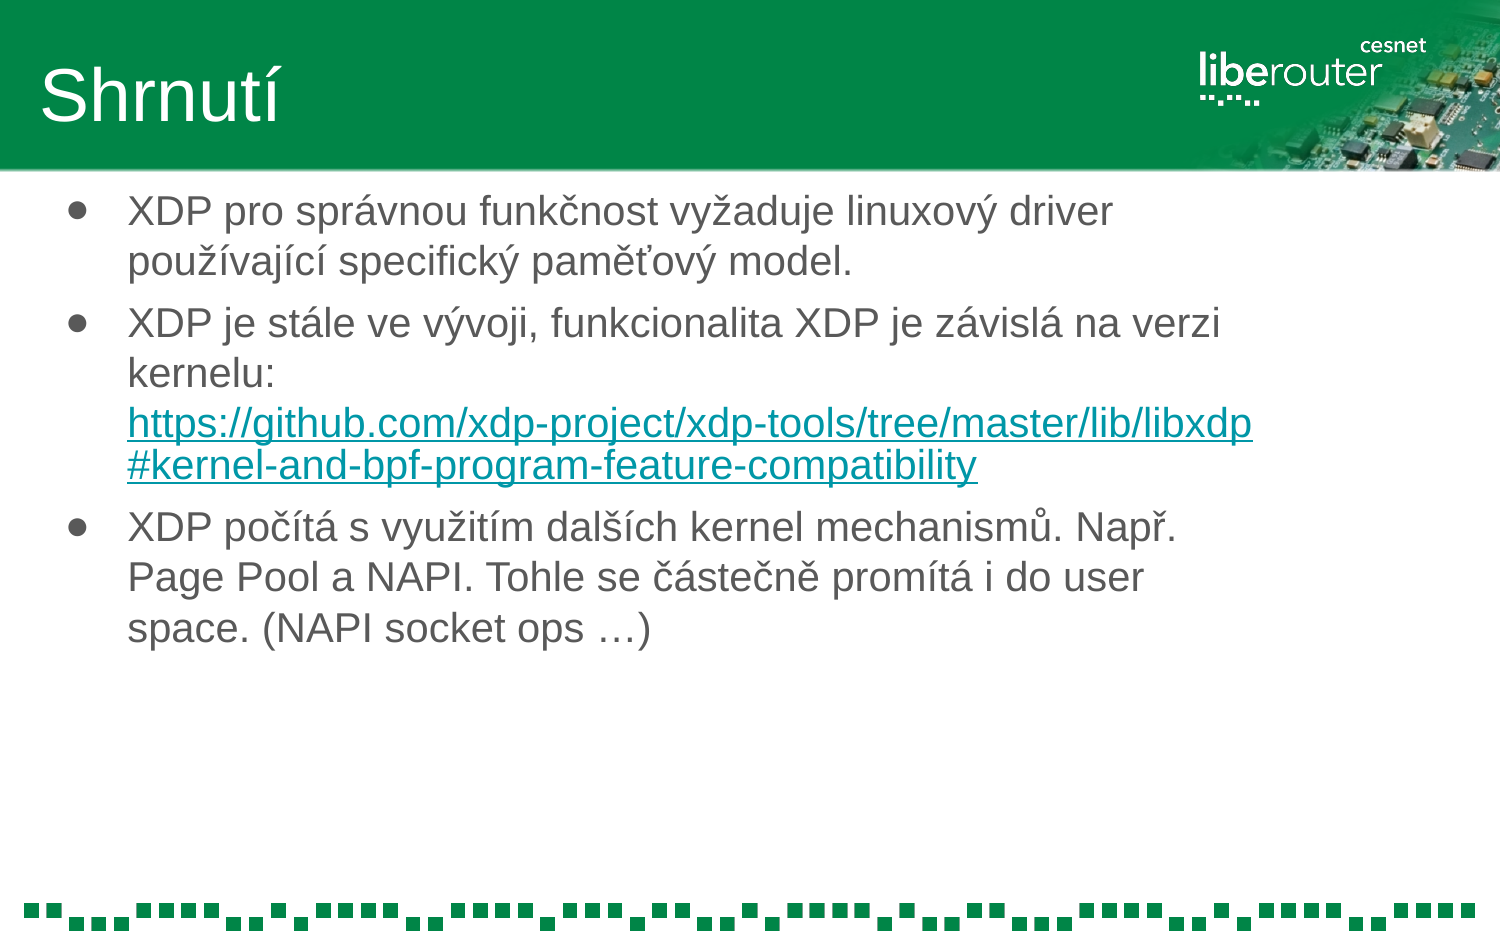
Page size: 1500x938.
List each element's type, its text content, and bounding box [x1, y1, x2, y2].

picture [24, 903, 1475, 931]
list XDP pro správnou funkčnost vyžaduje linuxový driver používající specifický paměťový model. XDP je stále ve vývoji, funkcionalita XDP je závislá na verzi kernelu: https://github.com/xdp-project/xdp-tools/tree/master/lib/libxdp#kernel-and-bpf-program-feature-compatibility XDP počítá s využitím dalších kernel mechanismů. Např. Page Pool a NAPI. Tohle se částečně promítá i do user space. (NAPI socket ops …) [37, 168, 1281, 839]
title Shrnutí [24, 31, 1129, 145]
picture [0, 0, 1500, 172]
